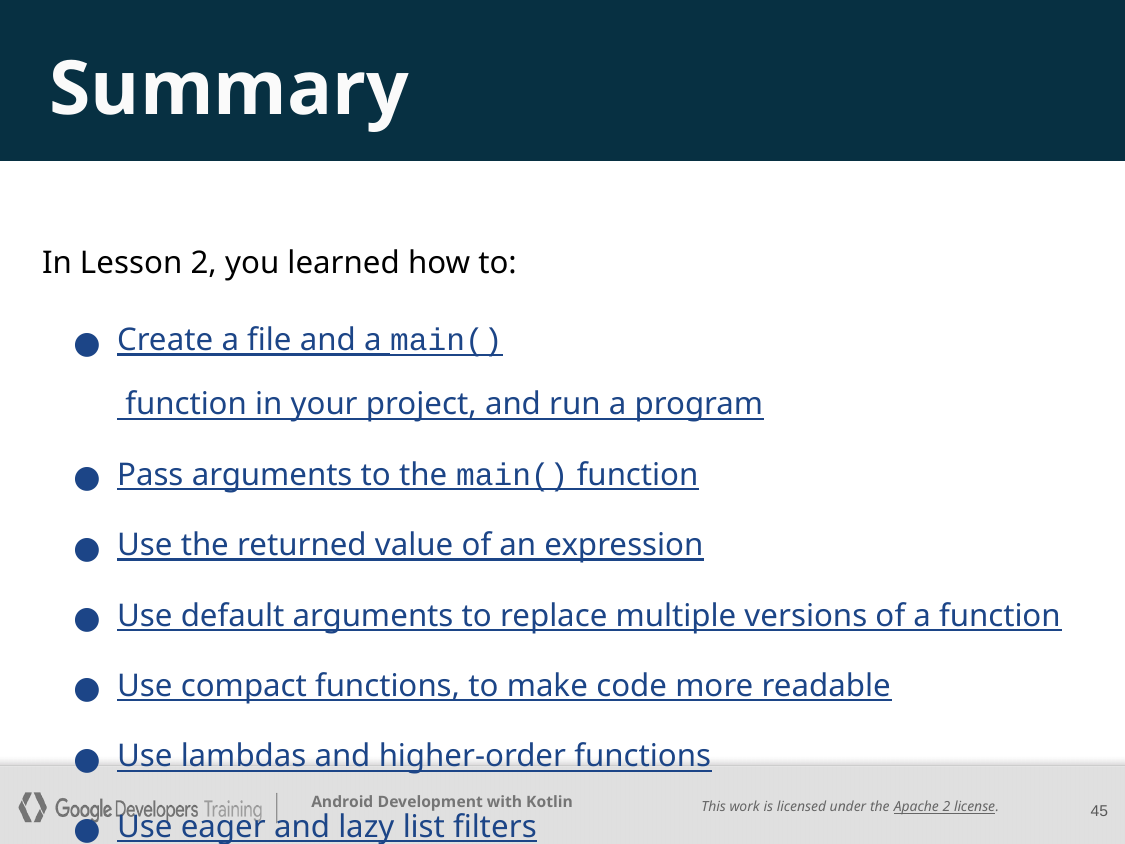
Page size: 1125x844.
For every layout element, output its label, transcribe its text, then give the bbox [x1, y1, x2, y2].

text_box In Lesson 2, you learned how to: [30, 230, 550, 276]
title Summary [38, 28, 1087, 122]
slide_number 45 [1051, 777, 1120, 842]
list Create a file and a main() function in your project, and run a program Pass arguments to the main() function Use the returned value of an expression Use default arguments to replace multiple versions of a function Use compact functions, to make code more readable Use lambdas and higher-order functions Use eager and lazy list filters [30, 287, 1125, 665]
picture [0, 161, 1125, 844]
